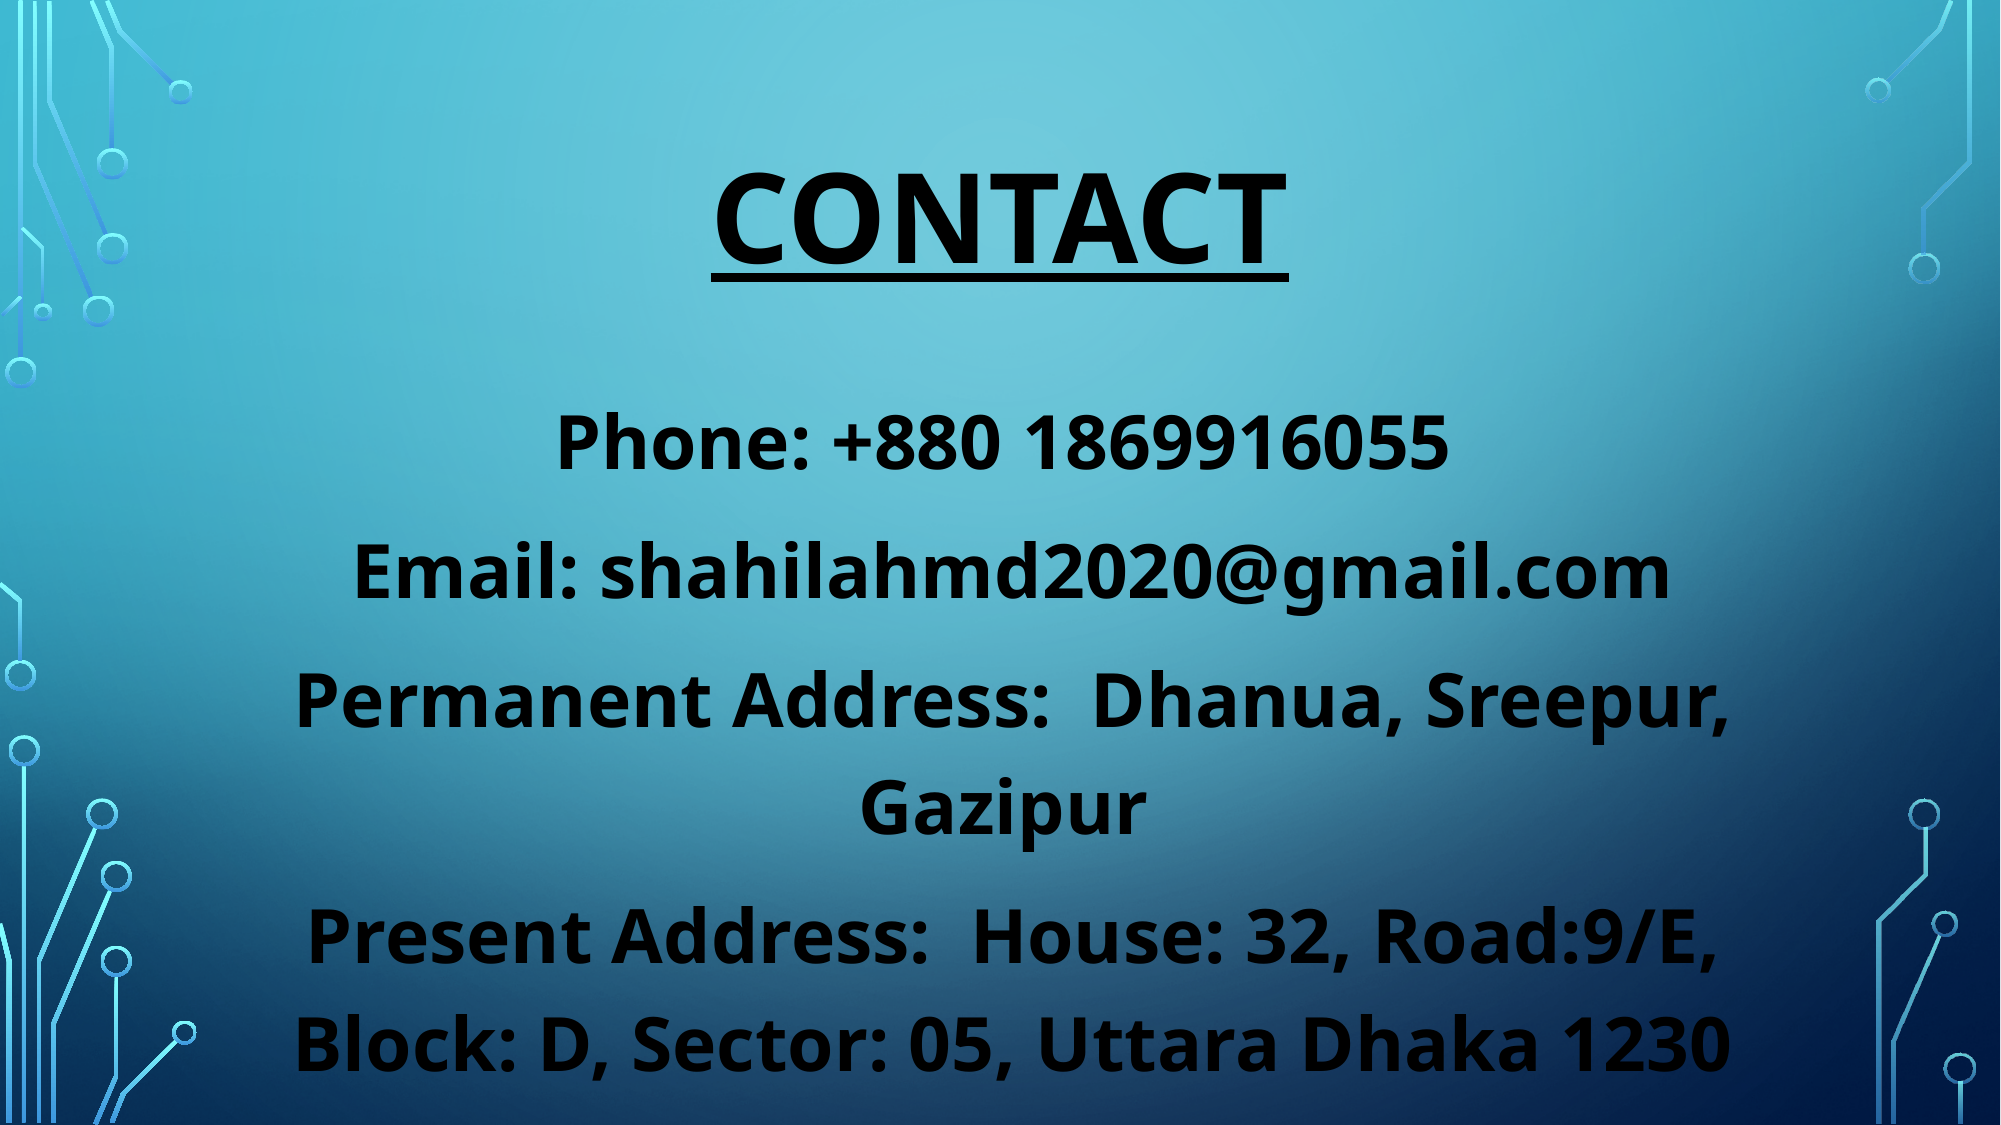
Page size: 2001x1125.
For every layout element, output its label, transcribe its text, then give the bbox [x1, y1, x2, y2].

title CONTACT [187, 101, 1813, 344]
list Phone: +880 1869916055 Email: shahilahmd2020@gmail.com Permanent Address: Dhanua, Sreepur, Gazipur Present Address: House: 32, Road:9/E, Block: D, Sector: 05, Uttara Dhaka 1230 [187, 369, 1840, 1024]
